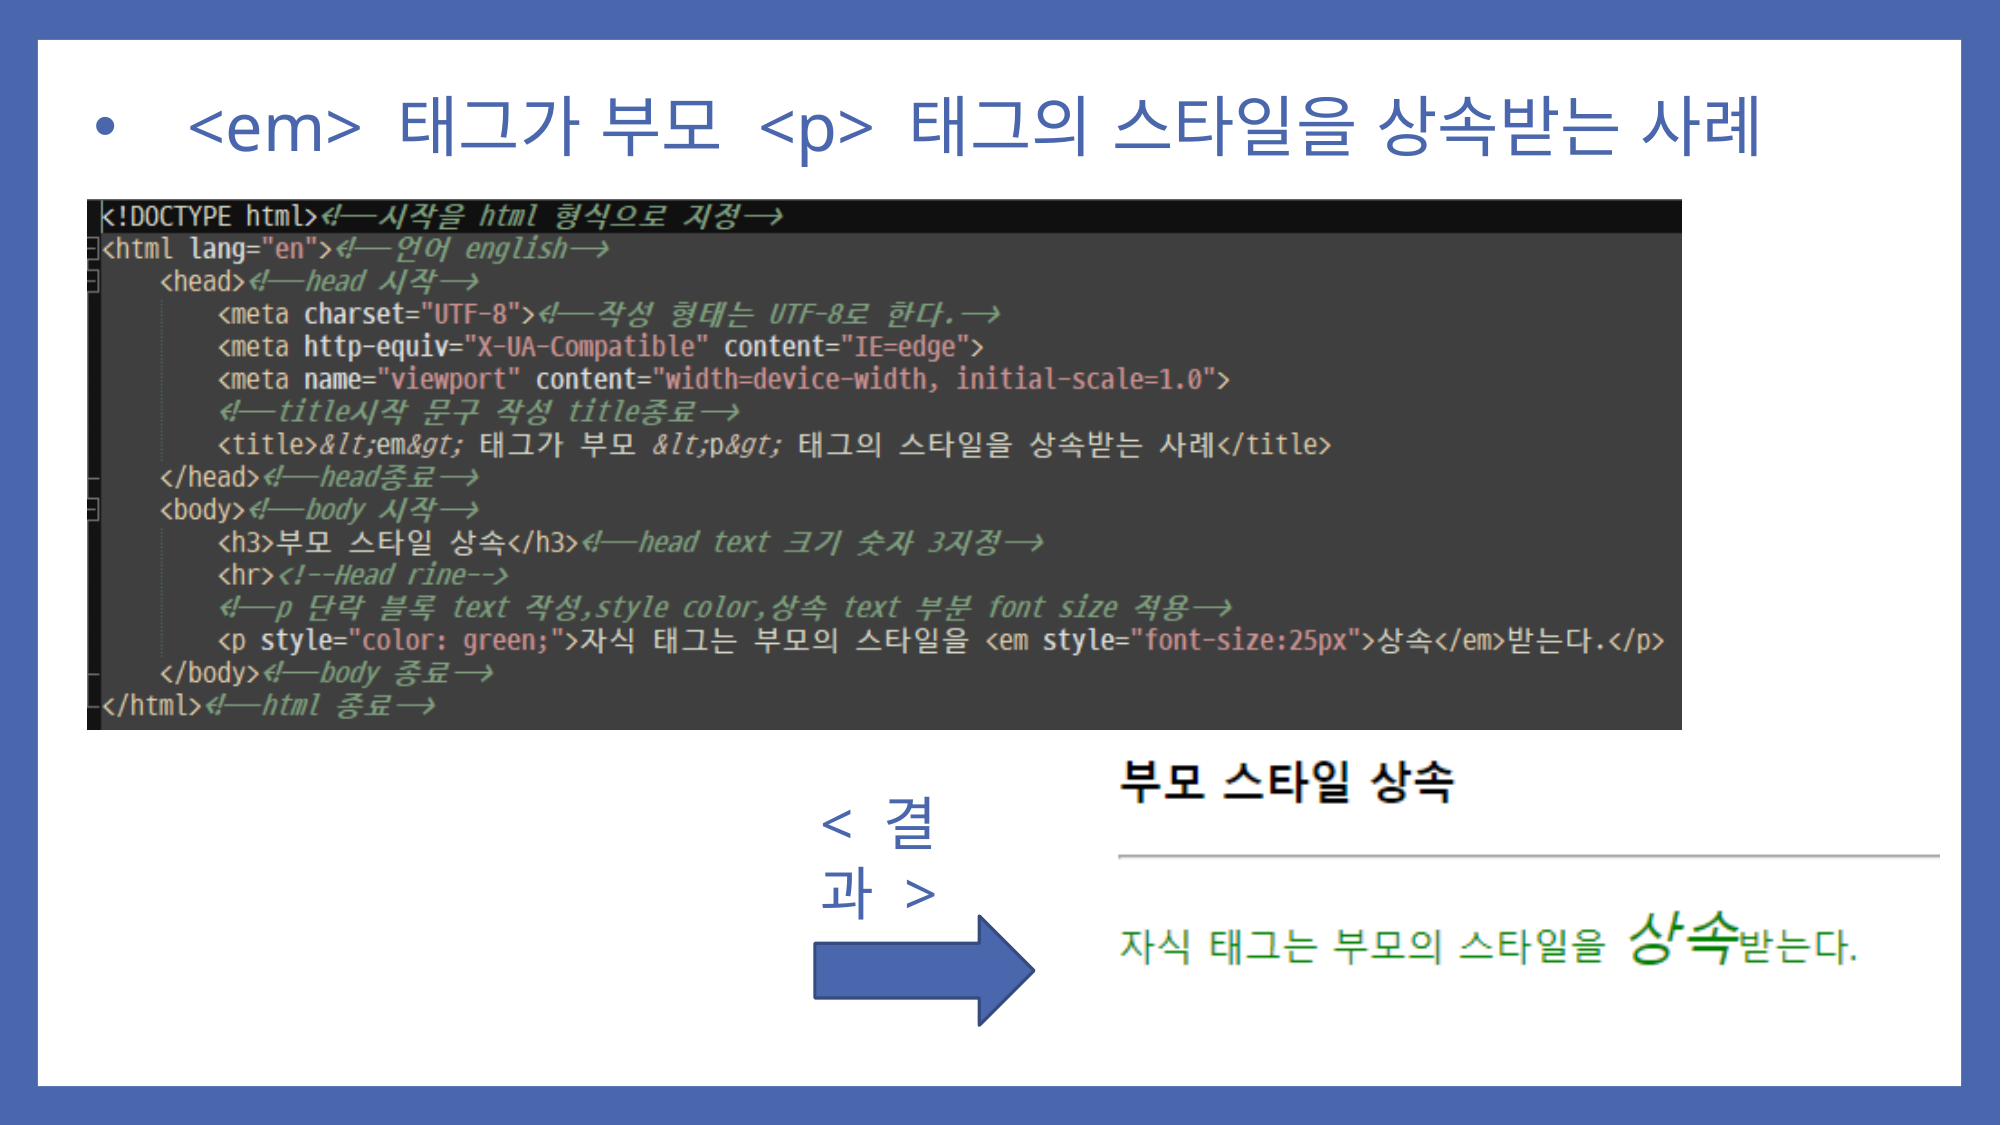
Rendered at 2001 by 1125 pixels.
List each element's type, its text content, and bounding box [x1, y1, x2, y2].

picture [86, 198, 1941, 1064]
text_box < 결과 > [806, 779, 1043, 935]
title <em> 태그가 부모 <p> 태그의 스타일을 상속받는 사례 [78, 90, 1940, 170]
text_box [813, 935, 1036, 1027]
